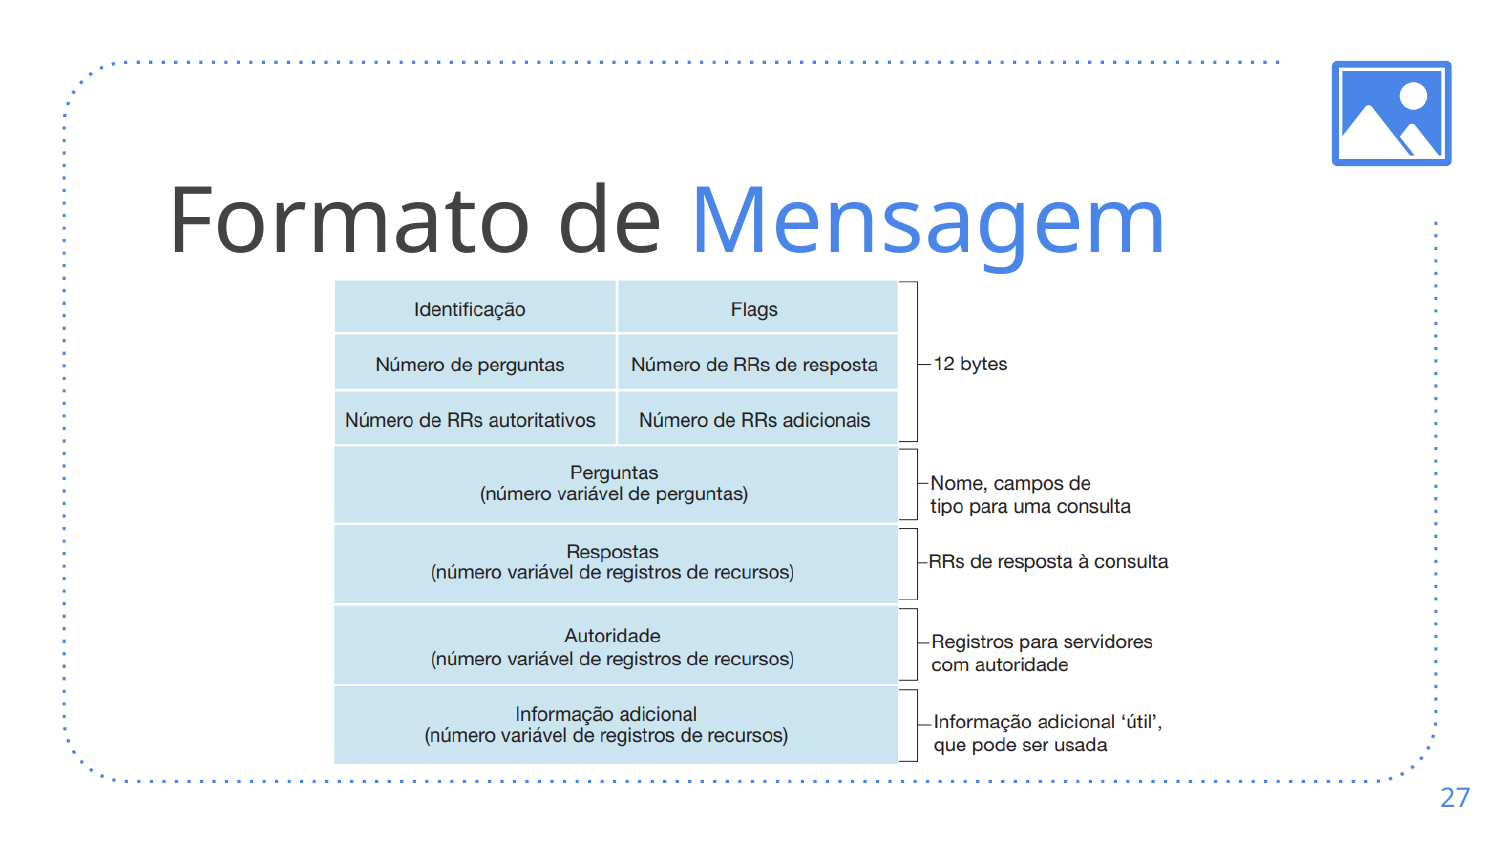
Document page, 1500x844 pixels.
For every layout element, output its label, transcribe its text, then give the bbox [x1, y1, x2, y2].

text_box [1331, 60, 1452, 167]
title Formato de Mensagem [151, 146, 1322, 287]
picture [327, 261, 1173, 769]
slide_number ‹#› [1411, 753, 1500, 844]
